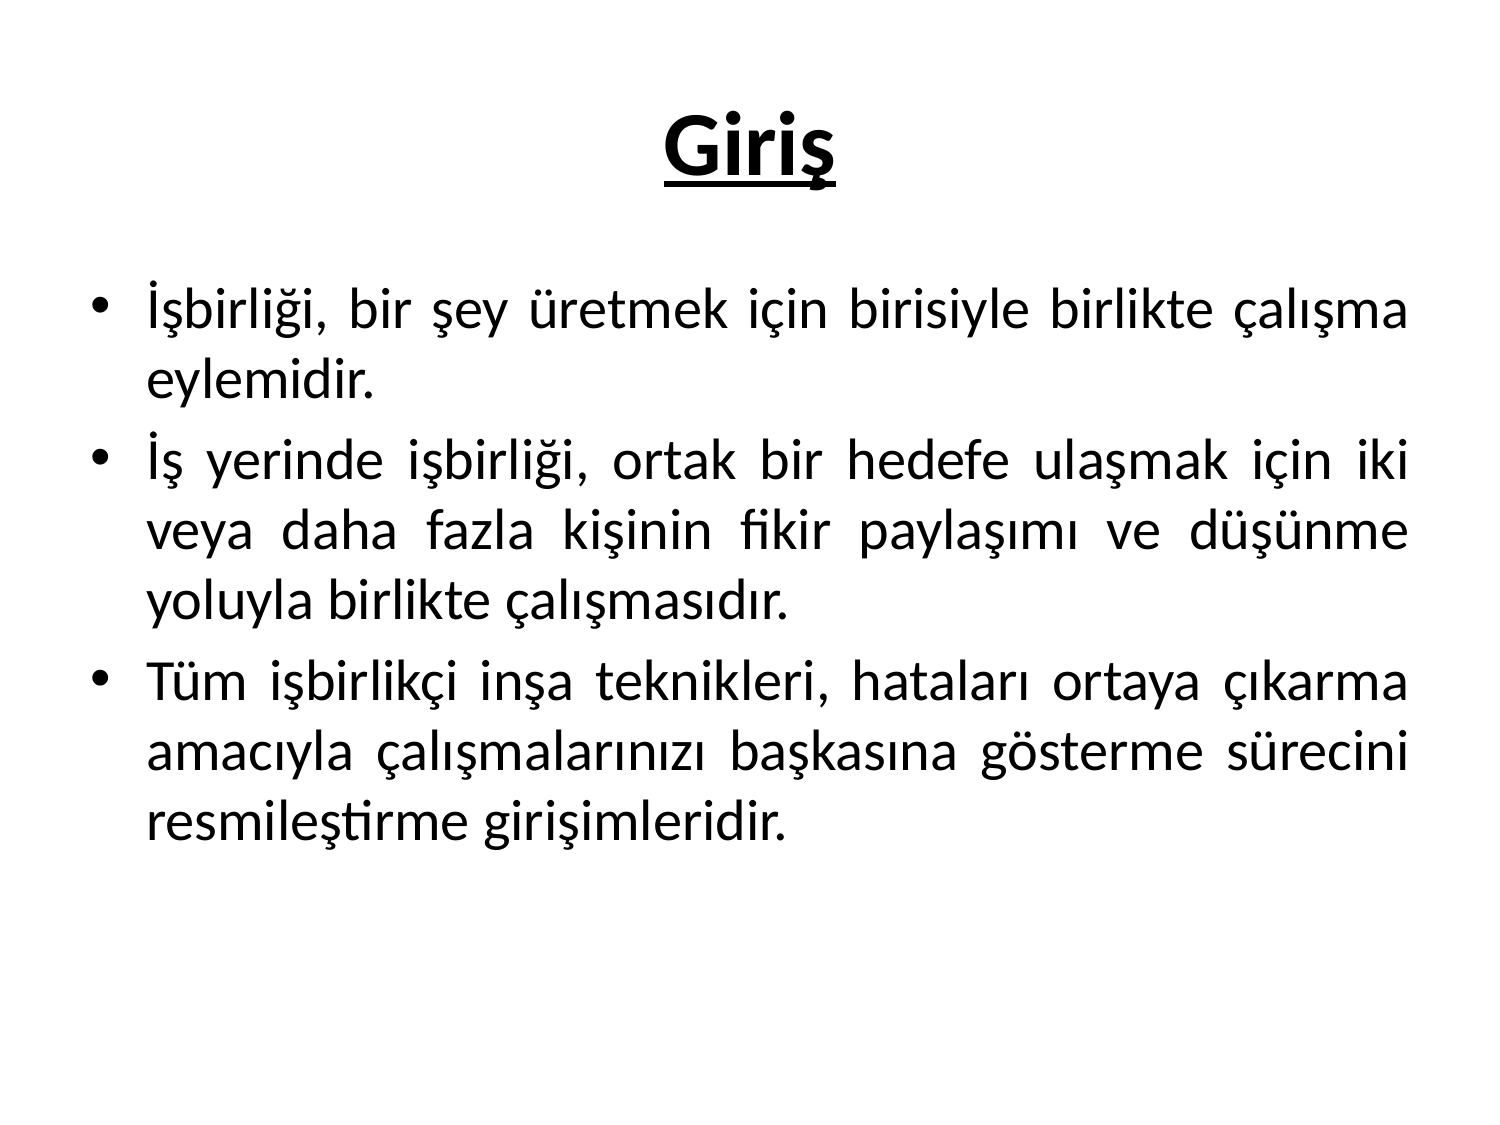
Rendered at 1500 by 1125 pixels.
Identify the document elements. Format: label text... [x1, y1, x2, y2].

title Giriş [75, 45, 1425, 233]
list İşbirliği, bir şey üretmek için birisiyle birlikte çalışma eylemidir. İş yerinde işbirliği, ortak bir hedefe ulaşmak için iki veya daha fazla kişinin fikir paylaşımı ve düşünme yoluyla birlikte çalışmasıdır. Tüm işbirlikçi inşa teknikleri, hataları ortaya çıkarma amacıyla çalışmalarınızı başkasına gösterme sürecini resmileştirme girişimleridir. [75, 262, 1425, 1005]
